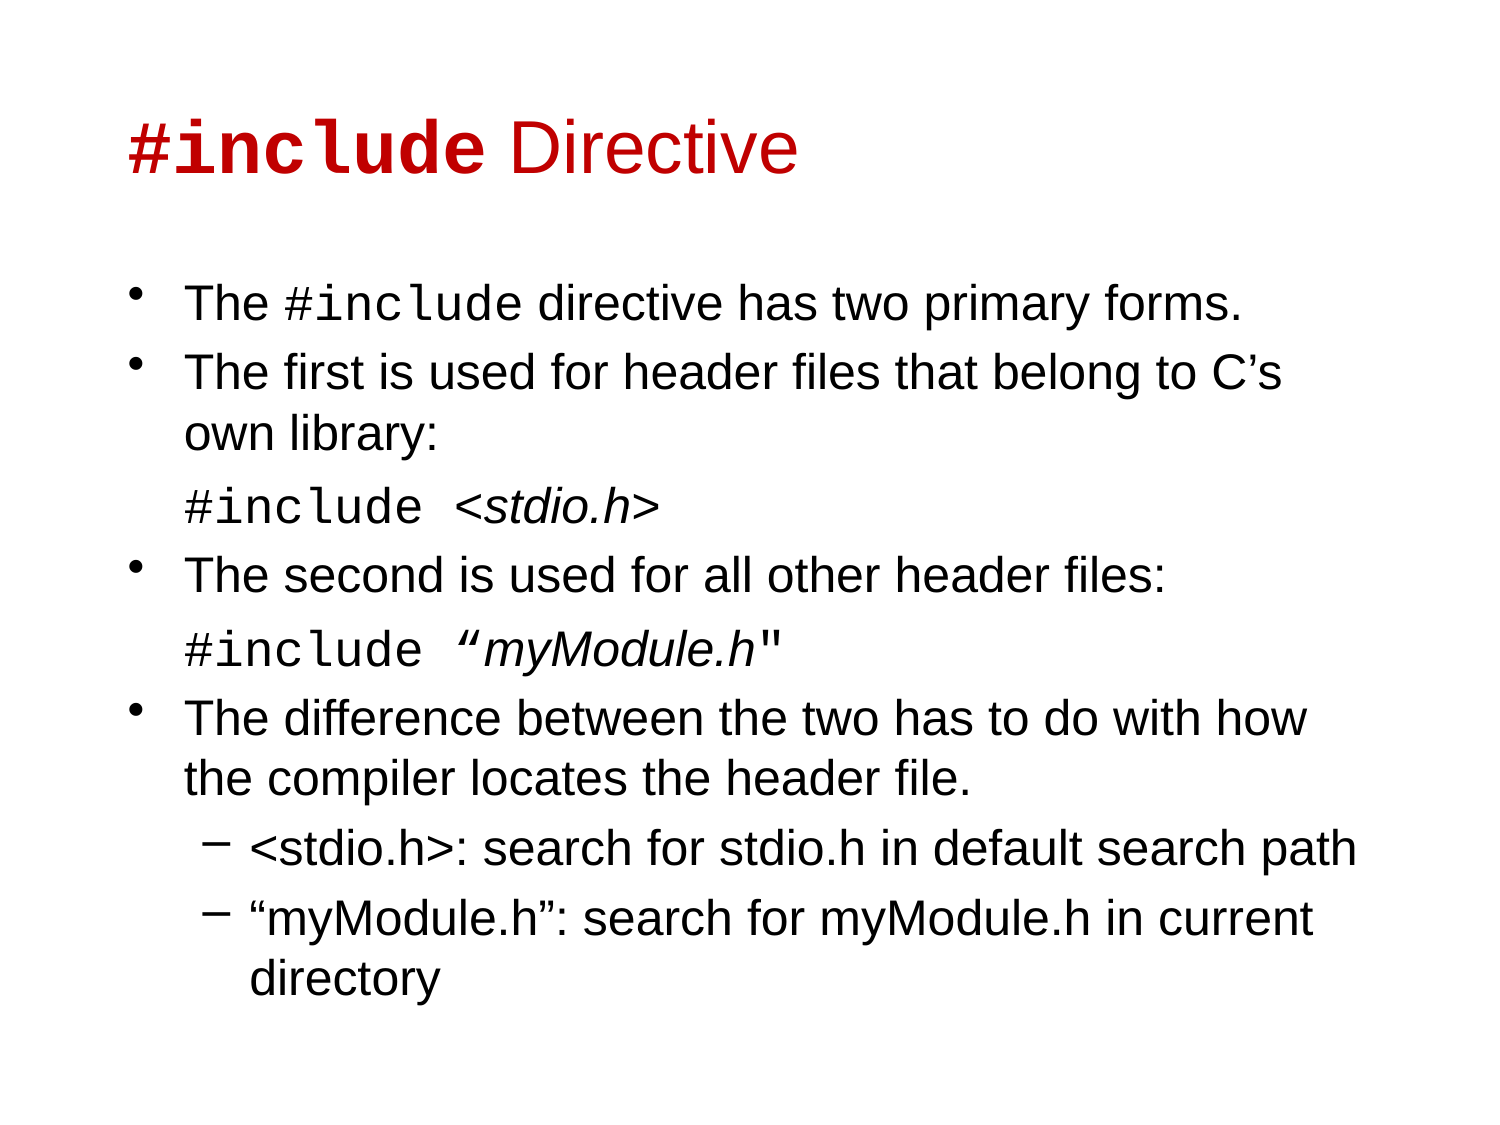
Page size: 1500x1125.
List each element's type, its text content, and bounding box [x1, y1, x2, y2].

title #include Directive [112, 49, 1388, 238]
list The #include directive has two primary forms. The first is used for header files that belong to C’s own library: #include <stdio.h> The second is used for all other header files: #include “myModule.h" The difference between the two has to do with how the compiler locates the header file. <stdio.h>: search for stdio.h in default search path “myModule.h”: search for myModule.h in current directory [112, 262, 1388, 1001]
